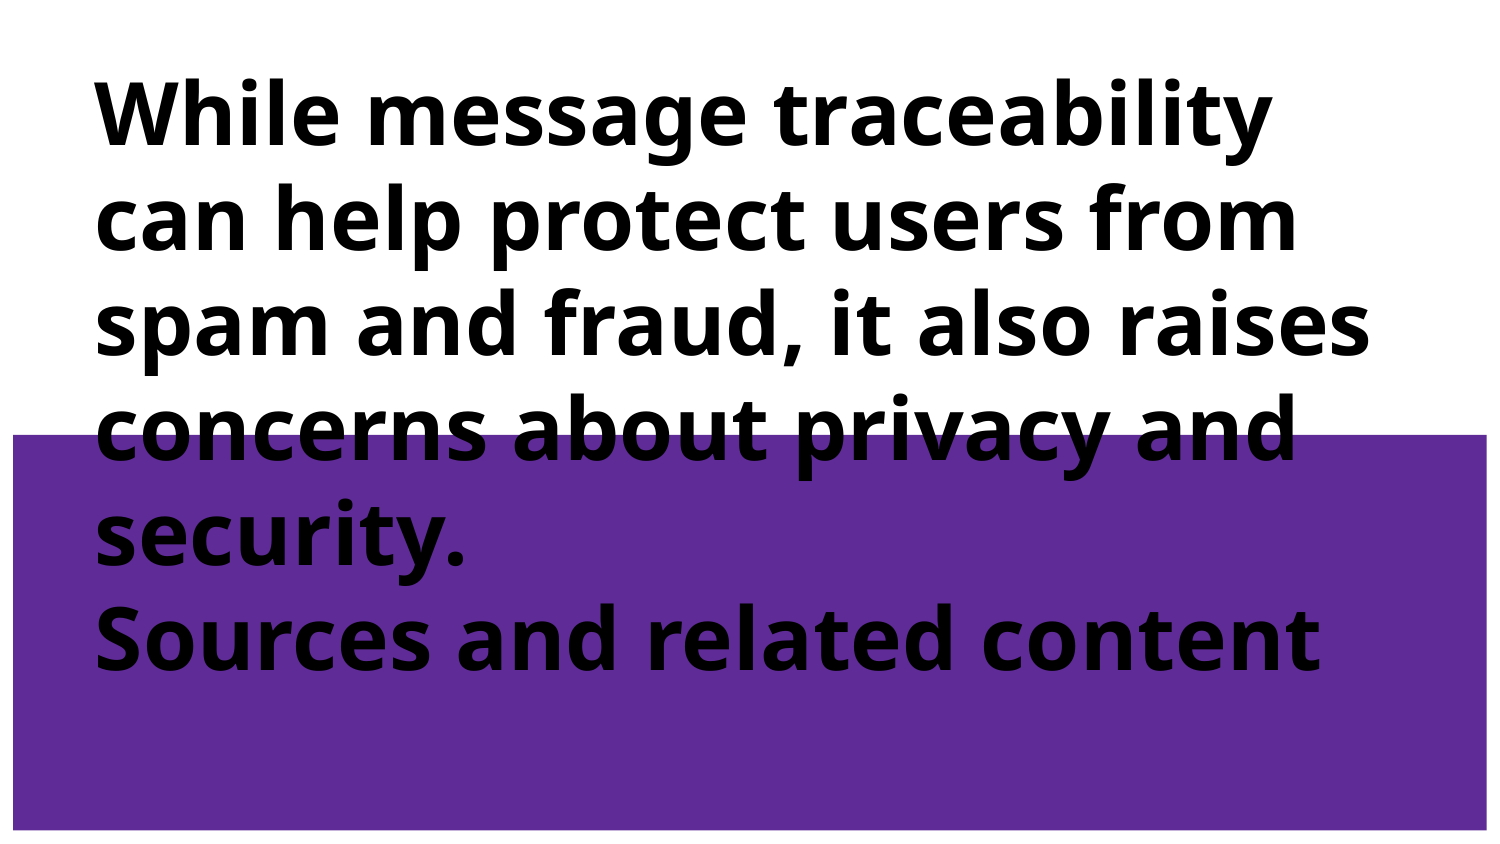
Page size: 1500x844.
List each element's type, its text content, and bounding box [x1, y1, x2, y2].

title While message traceability can help protect users from spam and fraud, it also raises concerns about privacy and security. Sources and related content [79, 43, 1423, 727]
